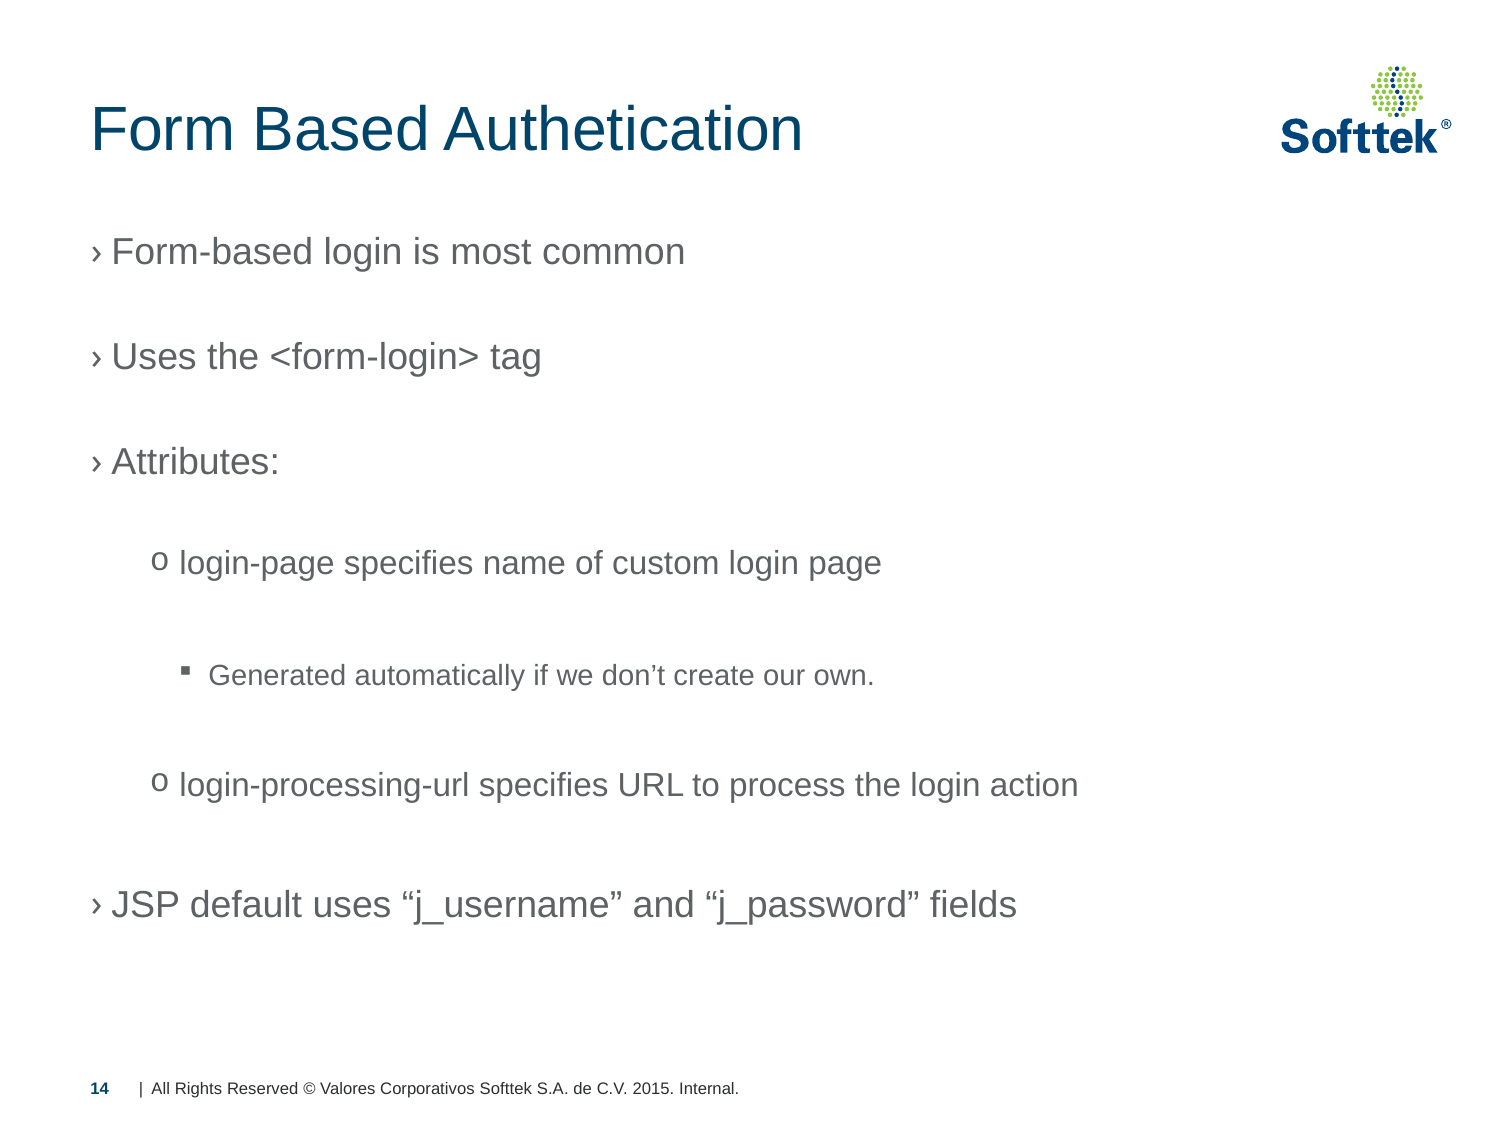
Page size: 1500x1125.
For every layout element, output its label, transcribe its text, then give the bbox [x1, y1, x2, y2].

title Form Based Authetication [74, 31, 1256, 172]
slide_number 14 [64, 1069, 124, 1106]
list Form-based login is most common Uses the <form-login> tag Attributes: login-page specifies name of custom login page Generated automatically if we don’t create our own. login-processing-url specifies URL to process the login action JSP default uses “j_username” and “j_password” fields [75, 219, 1423, 1035]
